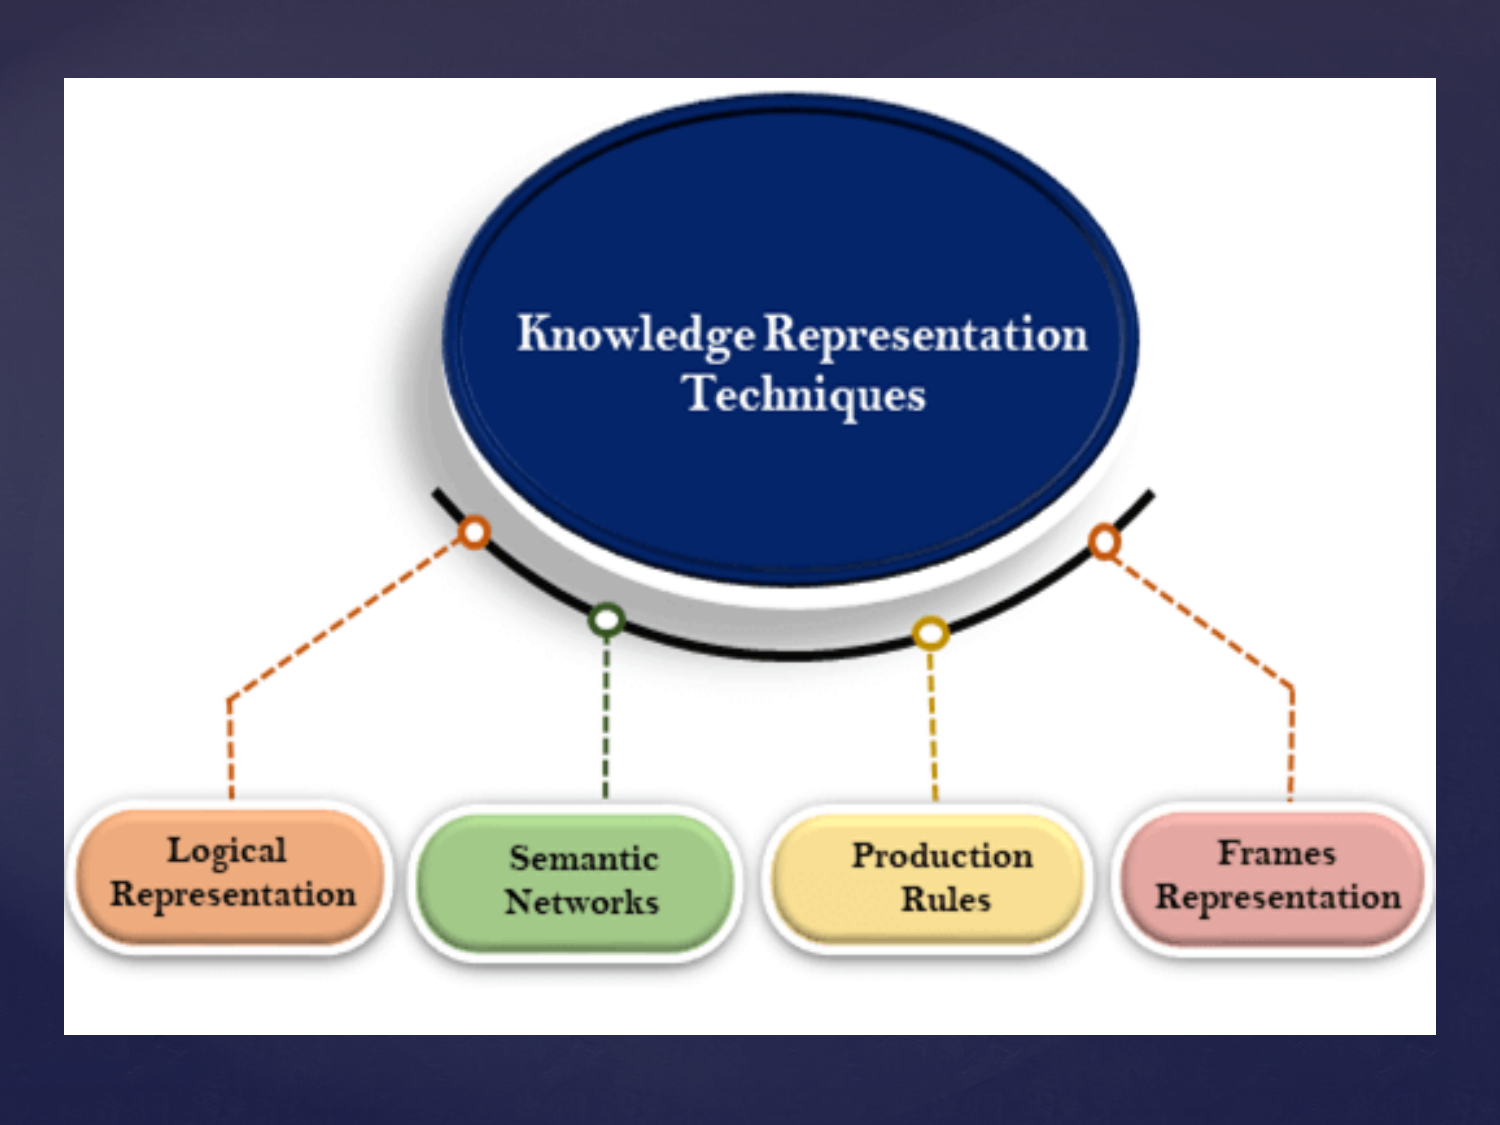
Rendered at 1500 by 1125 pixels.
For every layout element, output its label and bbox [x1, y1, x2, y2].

list [64, 77, 1436, 1036]
